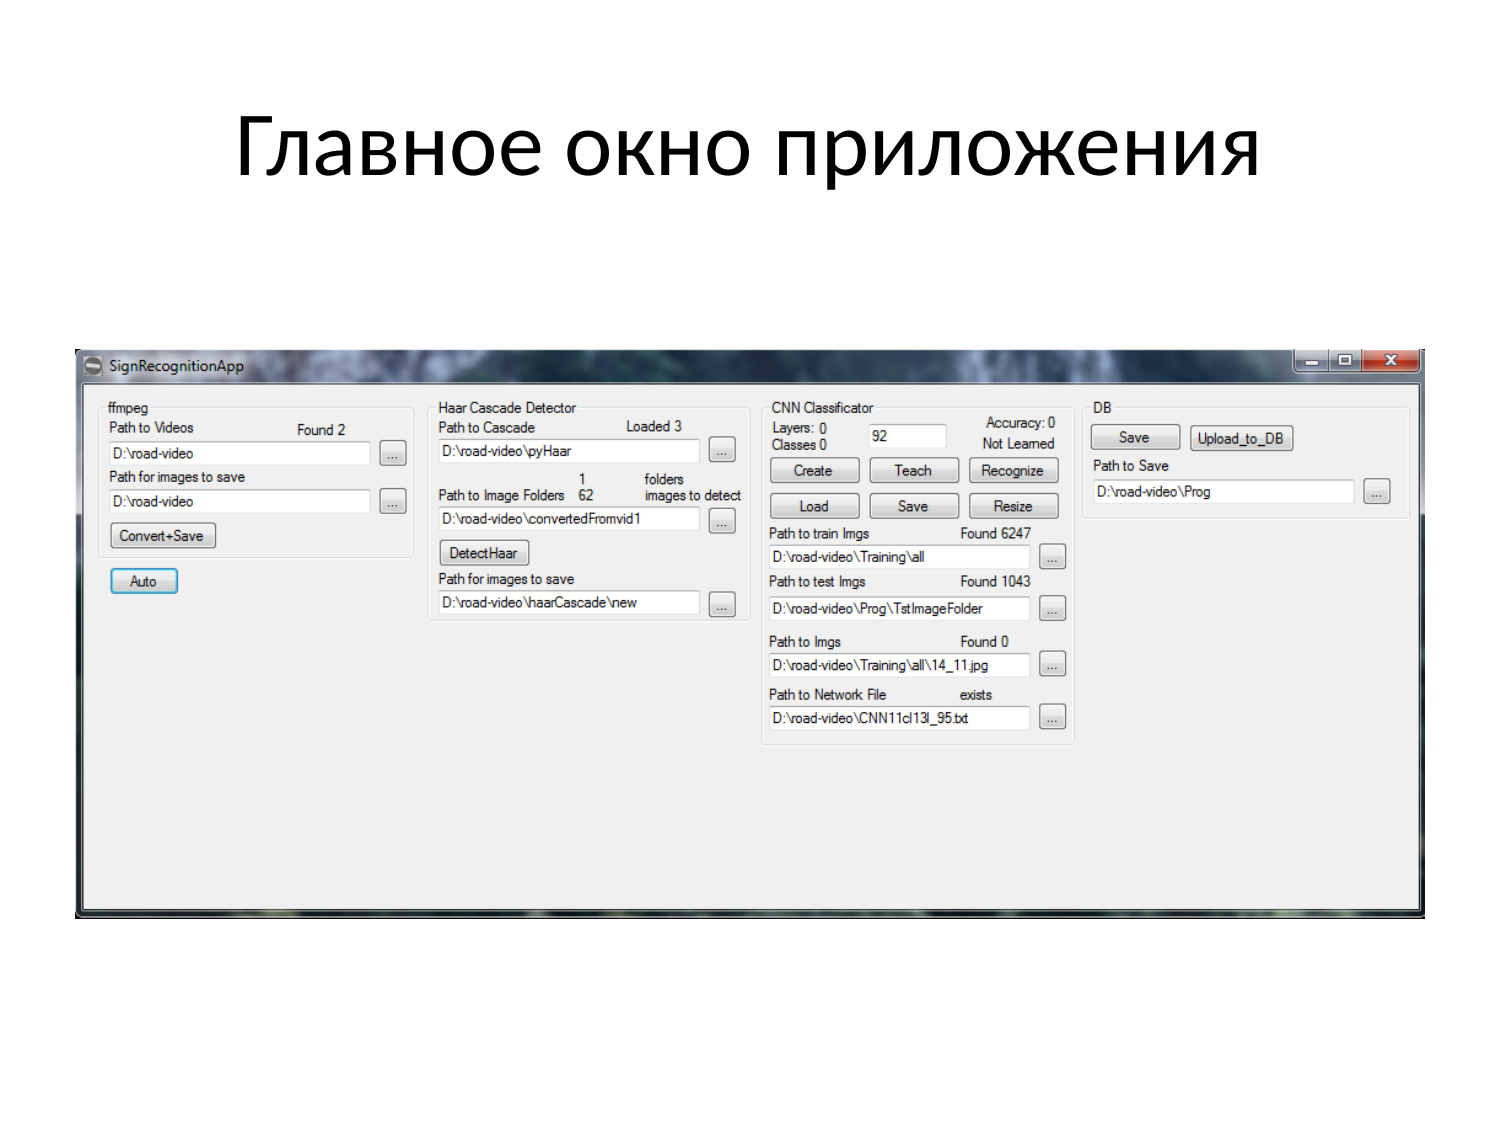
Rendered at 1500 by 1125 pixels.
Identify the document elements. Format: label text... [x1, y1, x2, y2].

title Главное окно приложения [75, 45, 1425, 233]
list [74, 349, 1426, 919]
